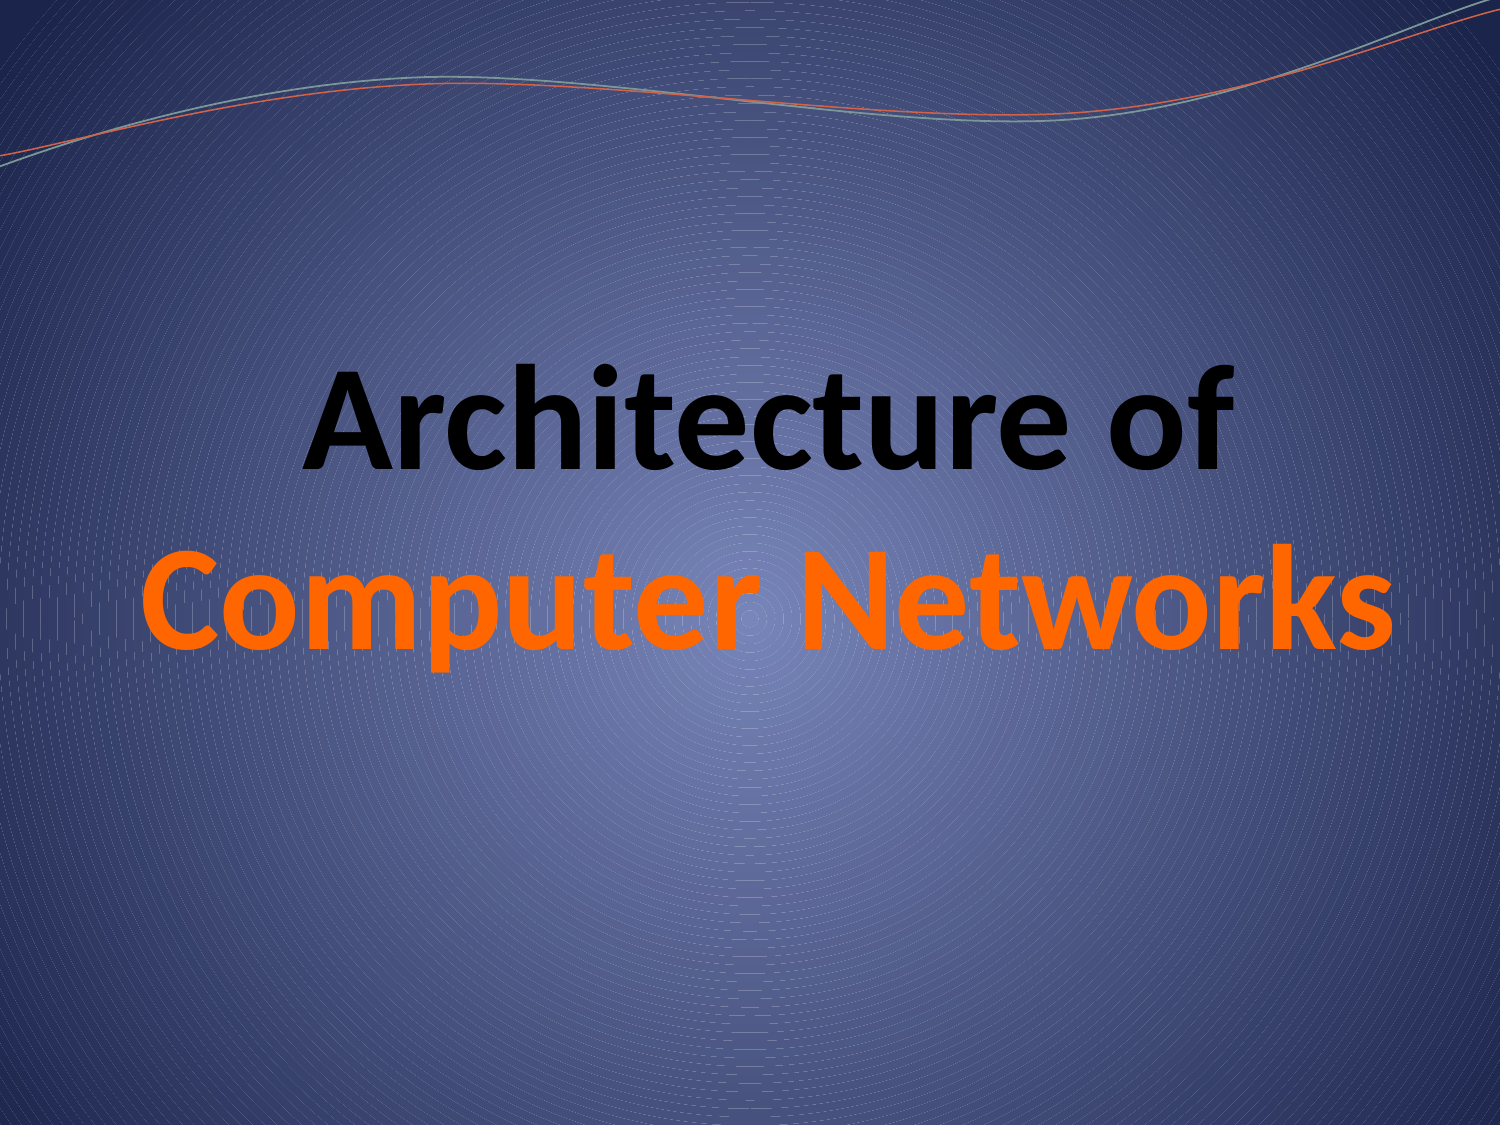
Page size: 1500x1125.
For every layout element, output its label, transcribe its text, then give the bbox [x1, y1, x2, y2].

text_box Architecture of Computer Networks [99, 312, 1438, 688]
